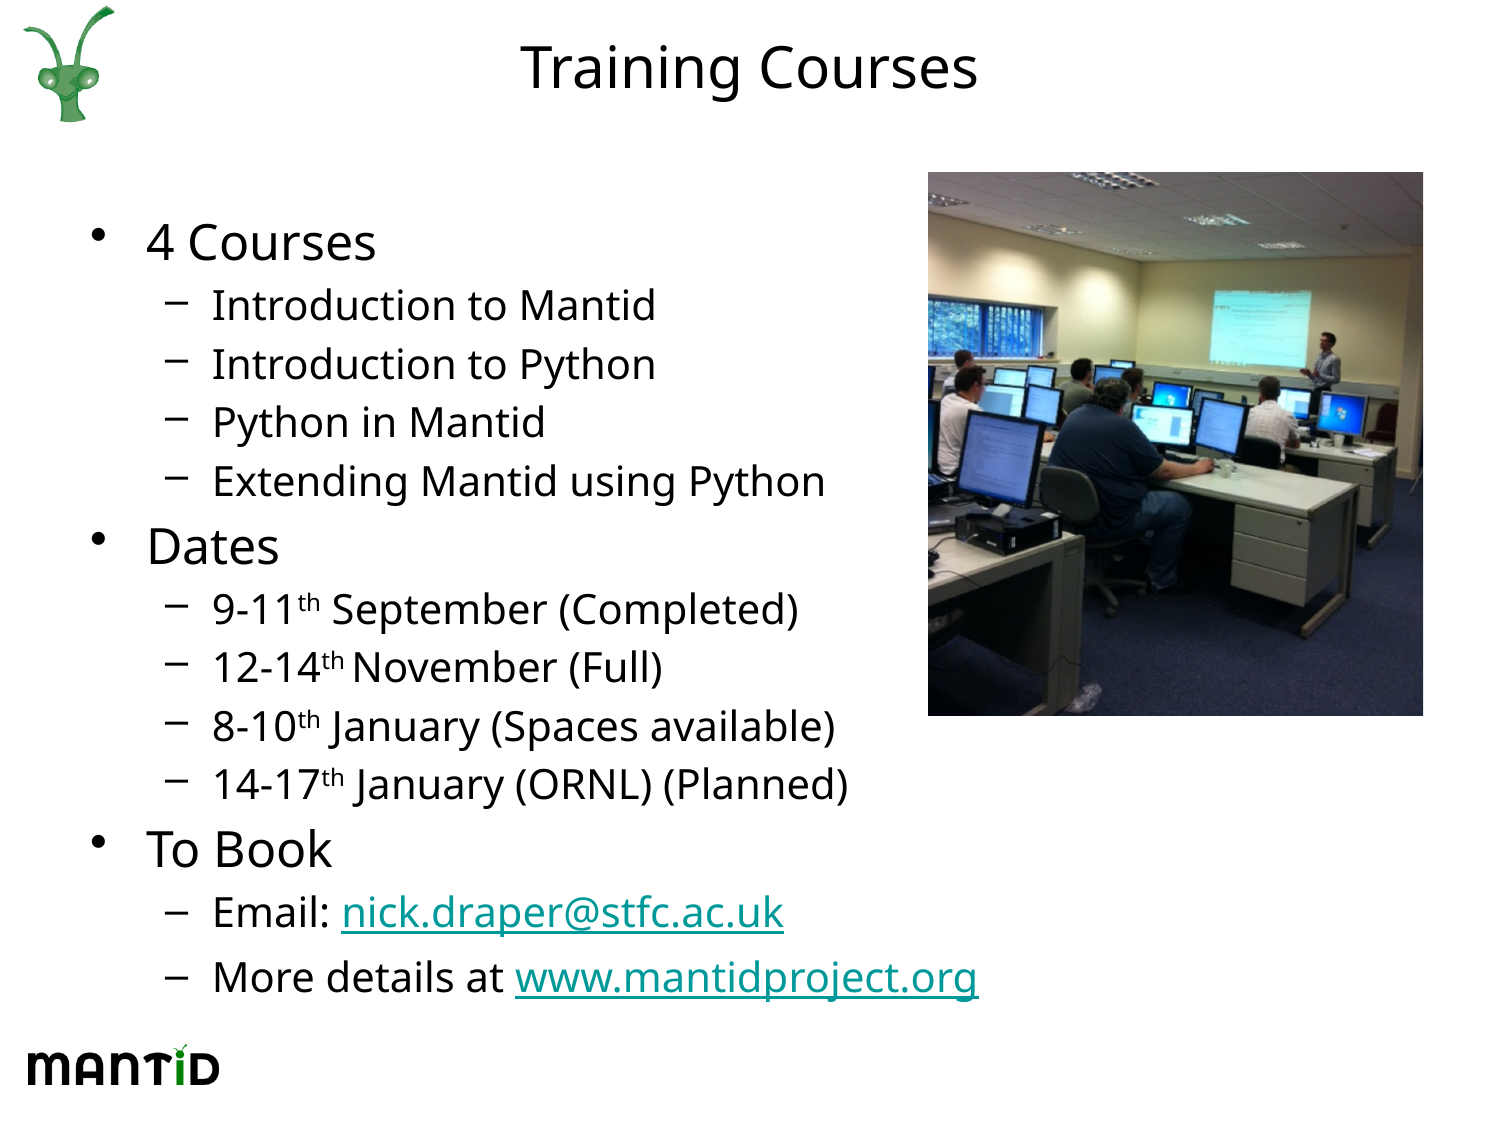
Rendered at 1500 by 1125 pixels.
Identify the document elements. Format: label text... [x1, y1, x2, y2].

list 4 Courses Introduction to Mantid Introduction to Python Python in Mantid Extending Mantid using Python Dates 9-11th September (Completed) 12-14th November (Full) 8-10th January (Spaces available) 14-17th January (ORNL) (Planned) To Book Email: nick.draper@stfc.ac.uk More details at www.mantidproject.org [75, 203, 1425, 894]
picture [0, 0, 75, 127]
picture [903, 172, 1448, 716]
picture [28, 1044, 219, 1085]
title Training Courses [75, 0, 1425, 160]
